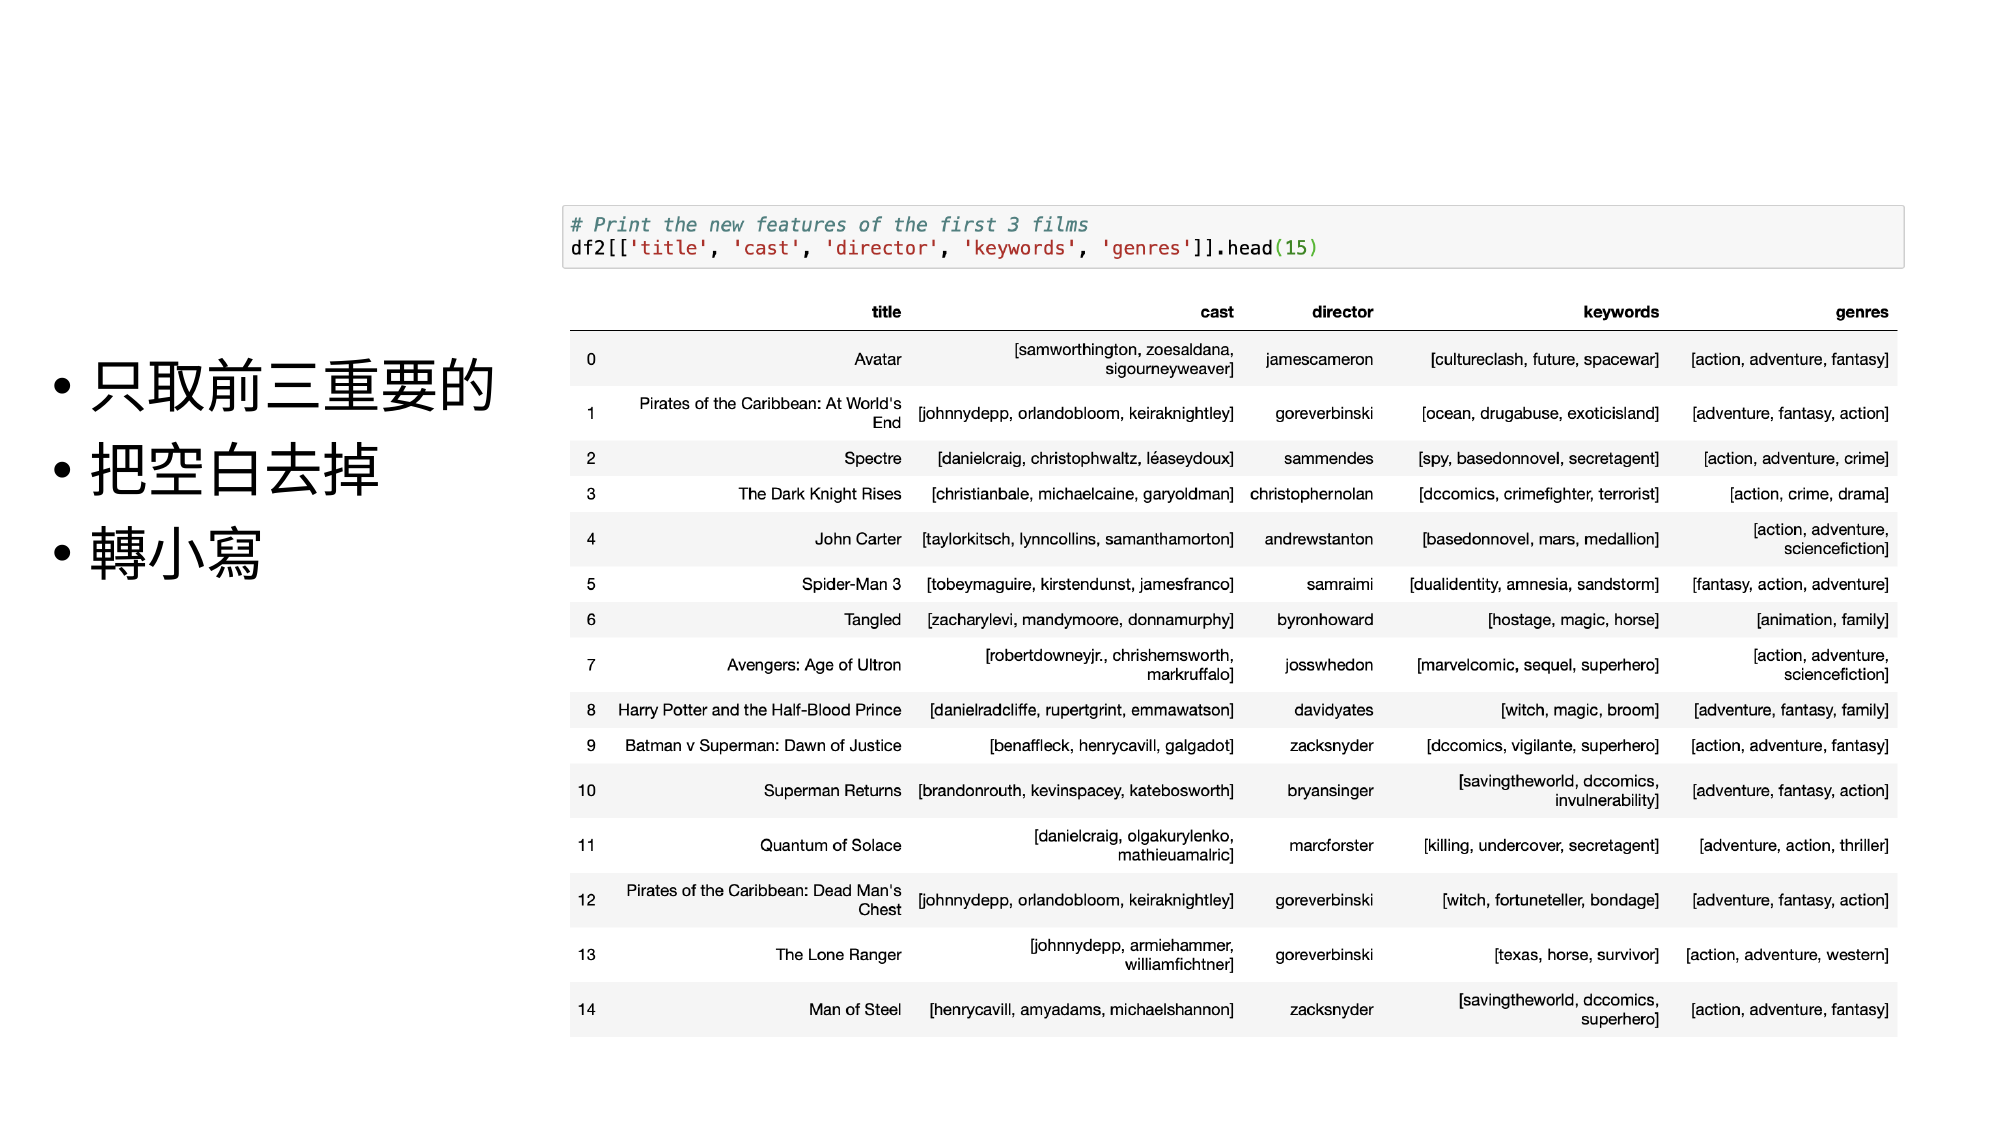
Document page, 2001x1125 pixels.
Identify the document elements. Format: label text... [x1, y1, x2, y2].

text_box 只取前三重要的 把空白去掉 轉小寫 [37, 350, 555, 721]
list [555, 204, 1906, 1040]
